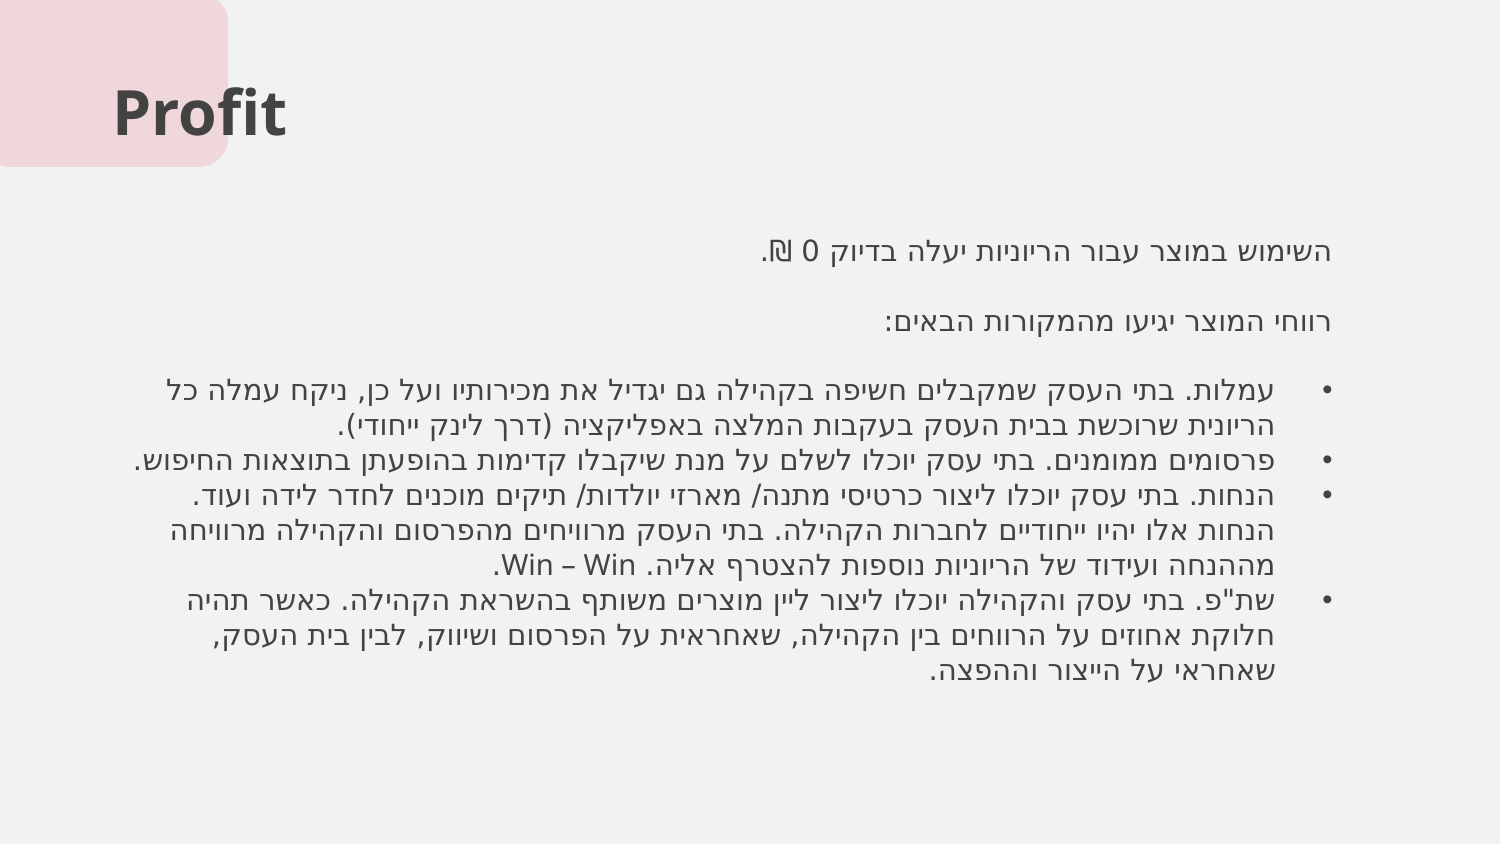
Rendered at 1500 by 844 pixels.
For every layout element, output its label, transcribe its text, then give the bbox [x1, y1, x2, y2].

subtitle השימוש במוצר עבור הריוניות יעלה בדיוק 0 ₪. רווחי המוצר יגיעו מהמקורות הבאים: עמלות. בתי העסק שמקבלים חשיפה בקהילה גם יגדיל את מכירותיו ועל כן, ניקח עמלה כל הריונית שרוכשת בבית העסק בעקבות המלצה באפליקציה (דרך לינק ייחודי). פרסומים ממומנים. בתי עסק יוכלו לשלם על מנת שיקבלו קדימות בהופעתן בתוצאות החיפוש. הנחות. בתי עסק יוכלו ליצור כרטיסי מתנה/ מארזי יולדות/ תיקים מוכנים לחדר לידה ועוד. הנחות אלו יהיו ייחודיים לחברות הקהילה. בתי העסק מרוויחים מהפרסום והקהילה מרוויחה מההנחה ועידוד של הריוניות נוספות להצטרף אליה. Win – Win. שת"פ. בתי עסק והקהילה יוכלו ליצור ליין מוצרים משותף בהשראת הקהילה. כאשר תהיה חלוקת אחוזים על הרווחים בין הקהילה, שאחראית על הפרסום ושיווק, לבין בית העסק, שאחראי על הייצור וההפצה. [102, 216, 1367, 769]
title Profit [97, 58, 616, 266]
